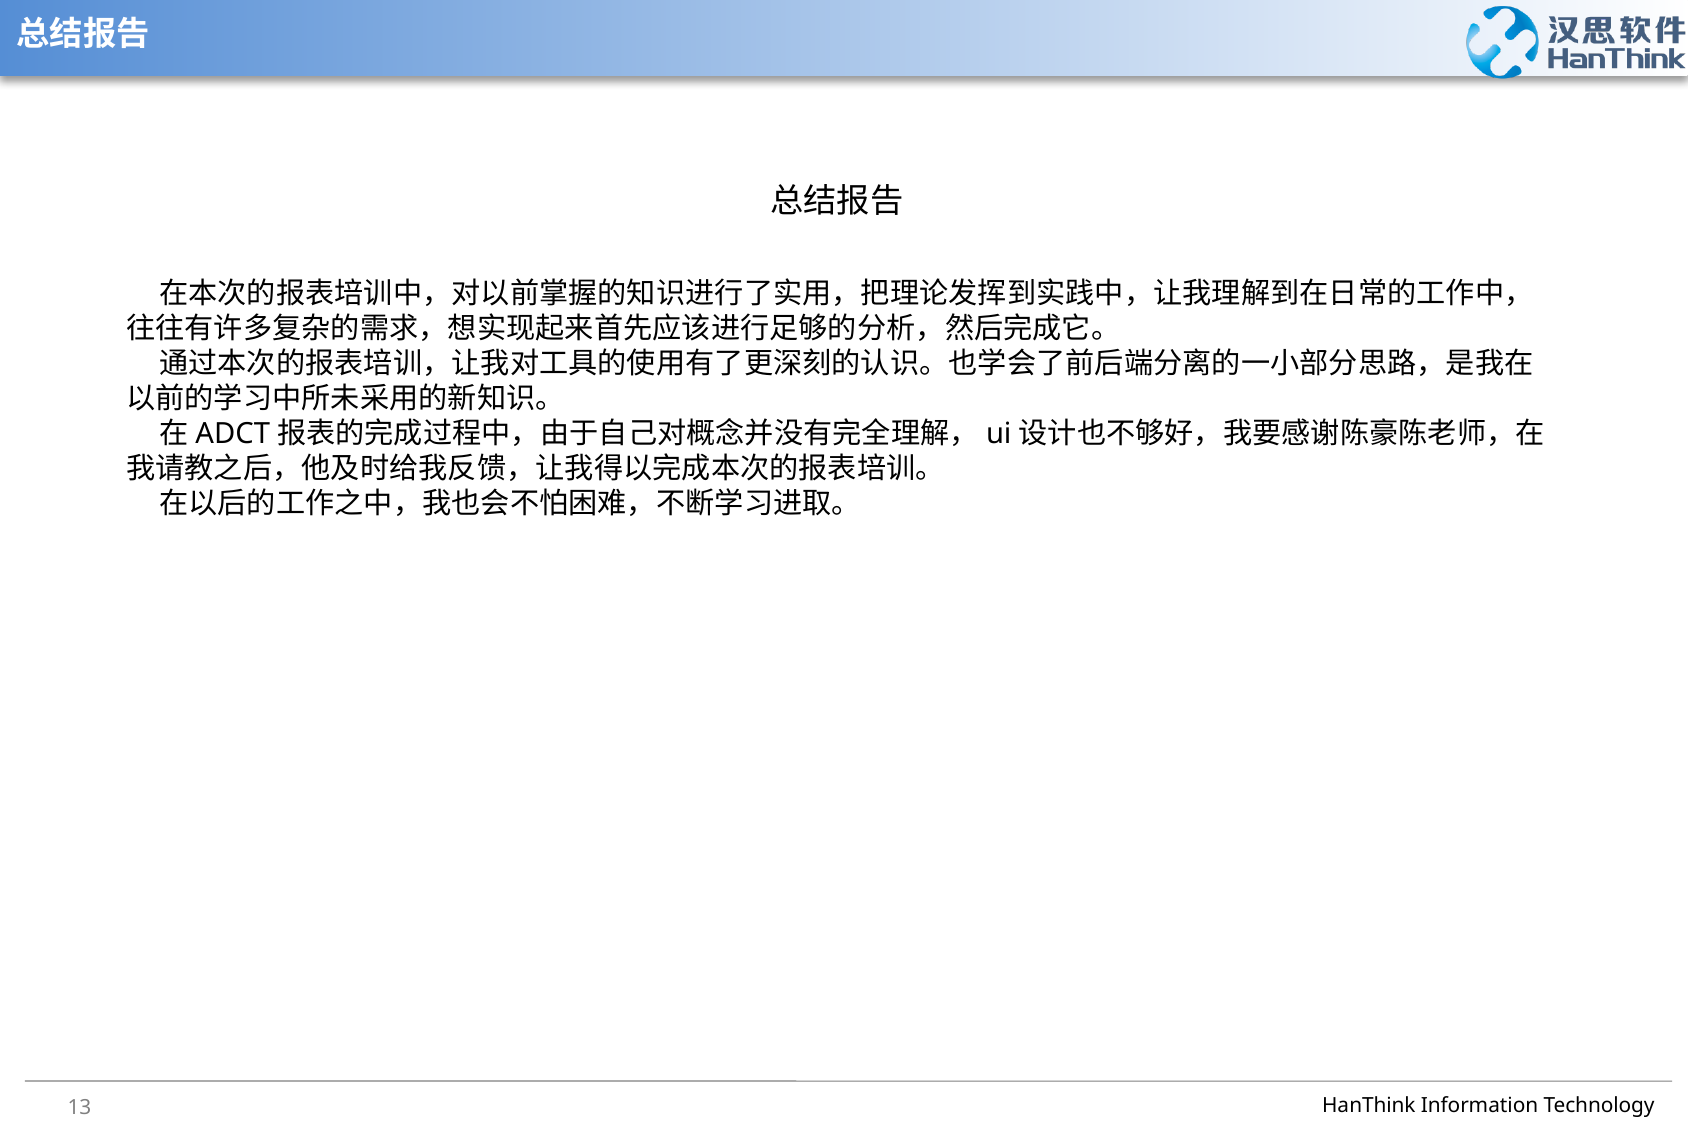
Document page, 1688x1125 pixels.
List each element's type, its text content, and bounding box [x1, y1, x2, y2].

title 总结报告 [2, 9, 1590, 72]
slide_number 13 [52, 1086, 148, 1125]
picture [1464, 0, 1688, 82]
text_box 在本次的报表培训中，对以前掌握的知识进行了实用，把理论发挥到实践中，让我理解到在日常的工作中，往往有许多复杂的需求，想实现起来首先应该进行足够的分析，然后完成它。 通过本次的报表培训，让我对工具的使用有了更深刻的认识。也学会了前后端分离的一小部分思路，是我在以前的学习中所未采用的新知识。 在ADCT报表的完成过程中，由于自己对概念并没有完全理解，ui设计也不够好，我要感谢陈豪陈老师，在我请教之后，他及时给我反馈，让我得以完成本次的报表培训。 在以后的工作之中，我也会不怕困难，不断学习进取。 [111, 267, 1563, 527]
text_box 总结报告 [126, 171, 1548, 266]
